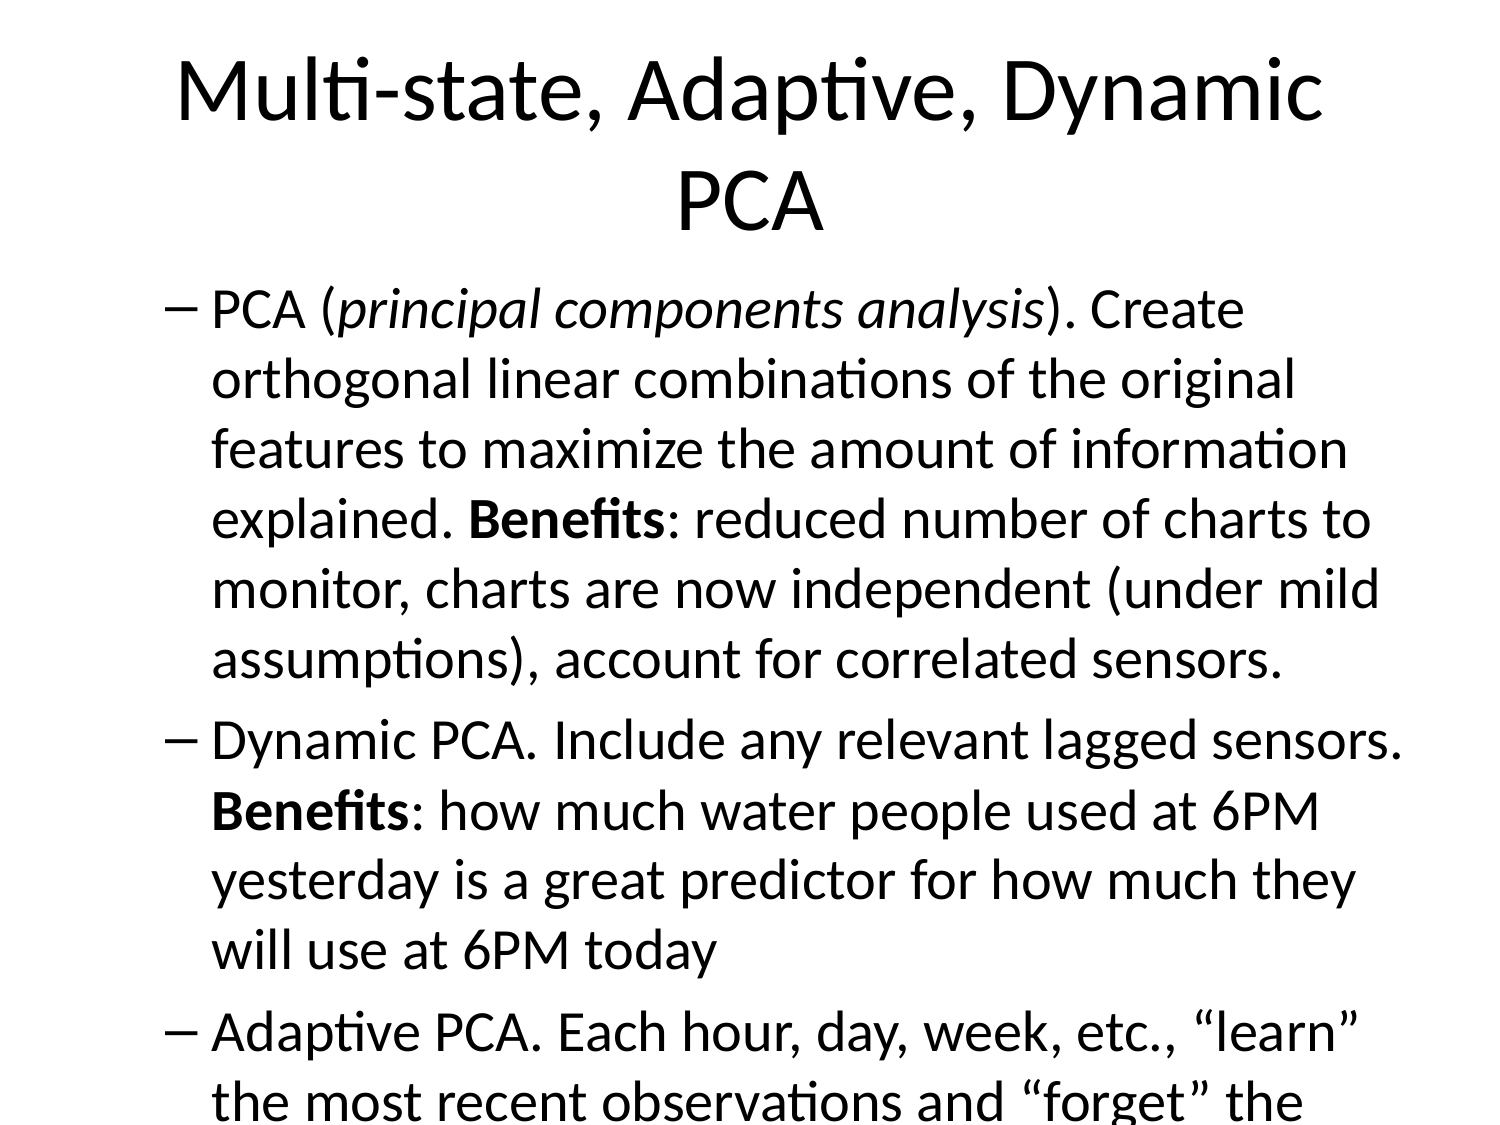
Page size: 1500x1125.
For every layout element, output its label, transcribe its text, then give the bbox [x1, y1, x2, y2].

title Multi-state, Adaptive, Dynamic PCA [75, 45, 1425, 233]
list PCA (principal components analysis). Create orthogonal linear combinations of the original features to maximize the amount of information explained. Benefits: reduced number of charts to monitor, charts are now independent (under mild assumptions), account for correlated sensors. Dynamic PCA. Include any relevant lagged sensors. Benefits: how much water people used at 6PM yesterday is a great predictor for how much they will use at 6PM today Adaptive PCA. Each hour, day, week, etc., “learn” the most recent observations and “forget” the oldest observations. Re-estimate the principal components for the next time period. Benefits: people and communities change unpredictably over time Multi-state PCA. Because correlated sensors have different behavior during different water-treatment steps, estimate the principal components for each state in the process independently. Benefits: within-state variance is smaller than between-state variance. [75, 262, 1425, 1005]
